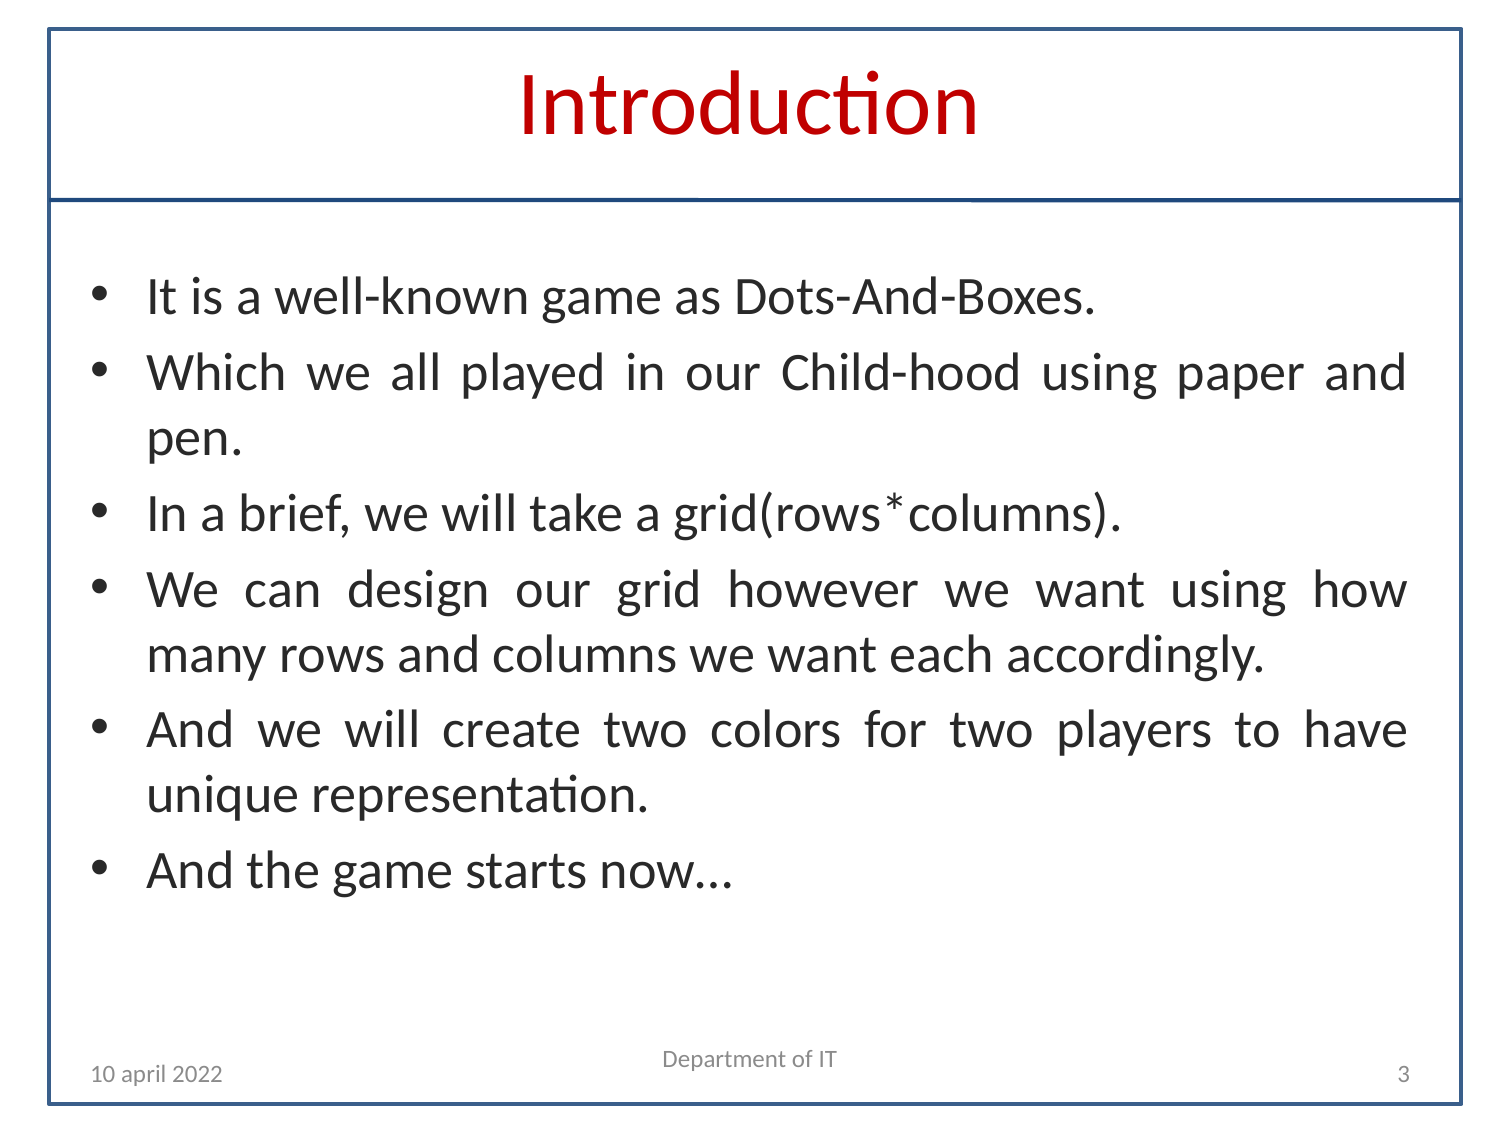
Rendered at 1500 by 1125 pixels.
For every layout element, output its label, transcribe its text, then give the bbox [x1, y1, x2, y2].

list It is a well-known game as Dots-And-Boxes. Which we all played in our Child-hood using paper and pen. In a brief, we will take a grid(rows*columns). We can design our grid however we want using how many rows and columns we want each accordingly. And we will create two colors for two players to have unique representation. And the game starts now… [75, 173, 1425, 975]
slide_number 3 [1074, 1042, 1425, 1103]
footer Department of IT [512, 1042, 988, 1103]
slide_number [75, 1042, 425, 1103]
title Introduction [49, 22, 1450, 173]
